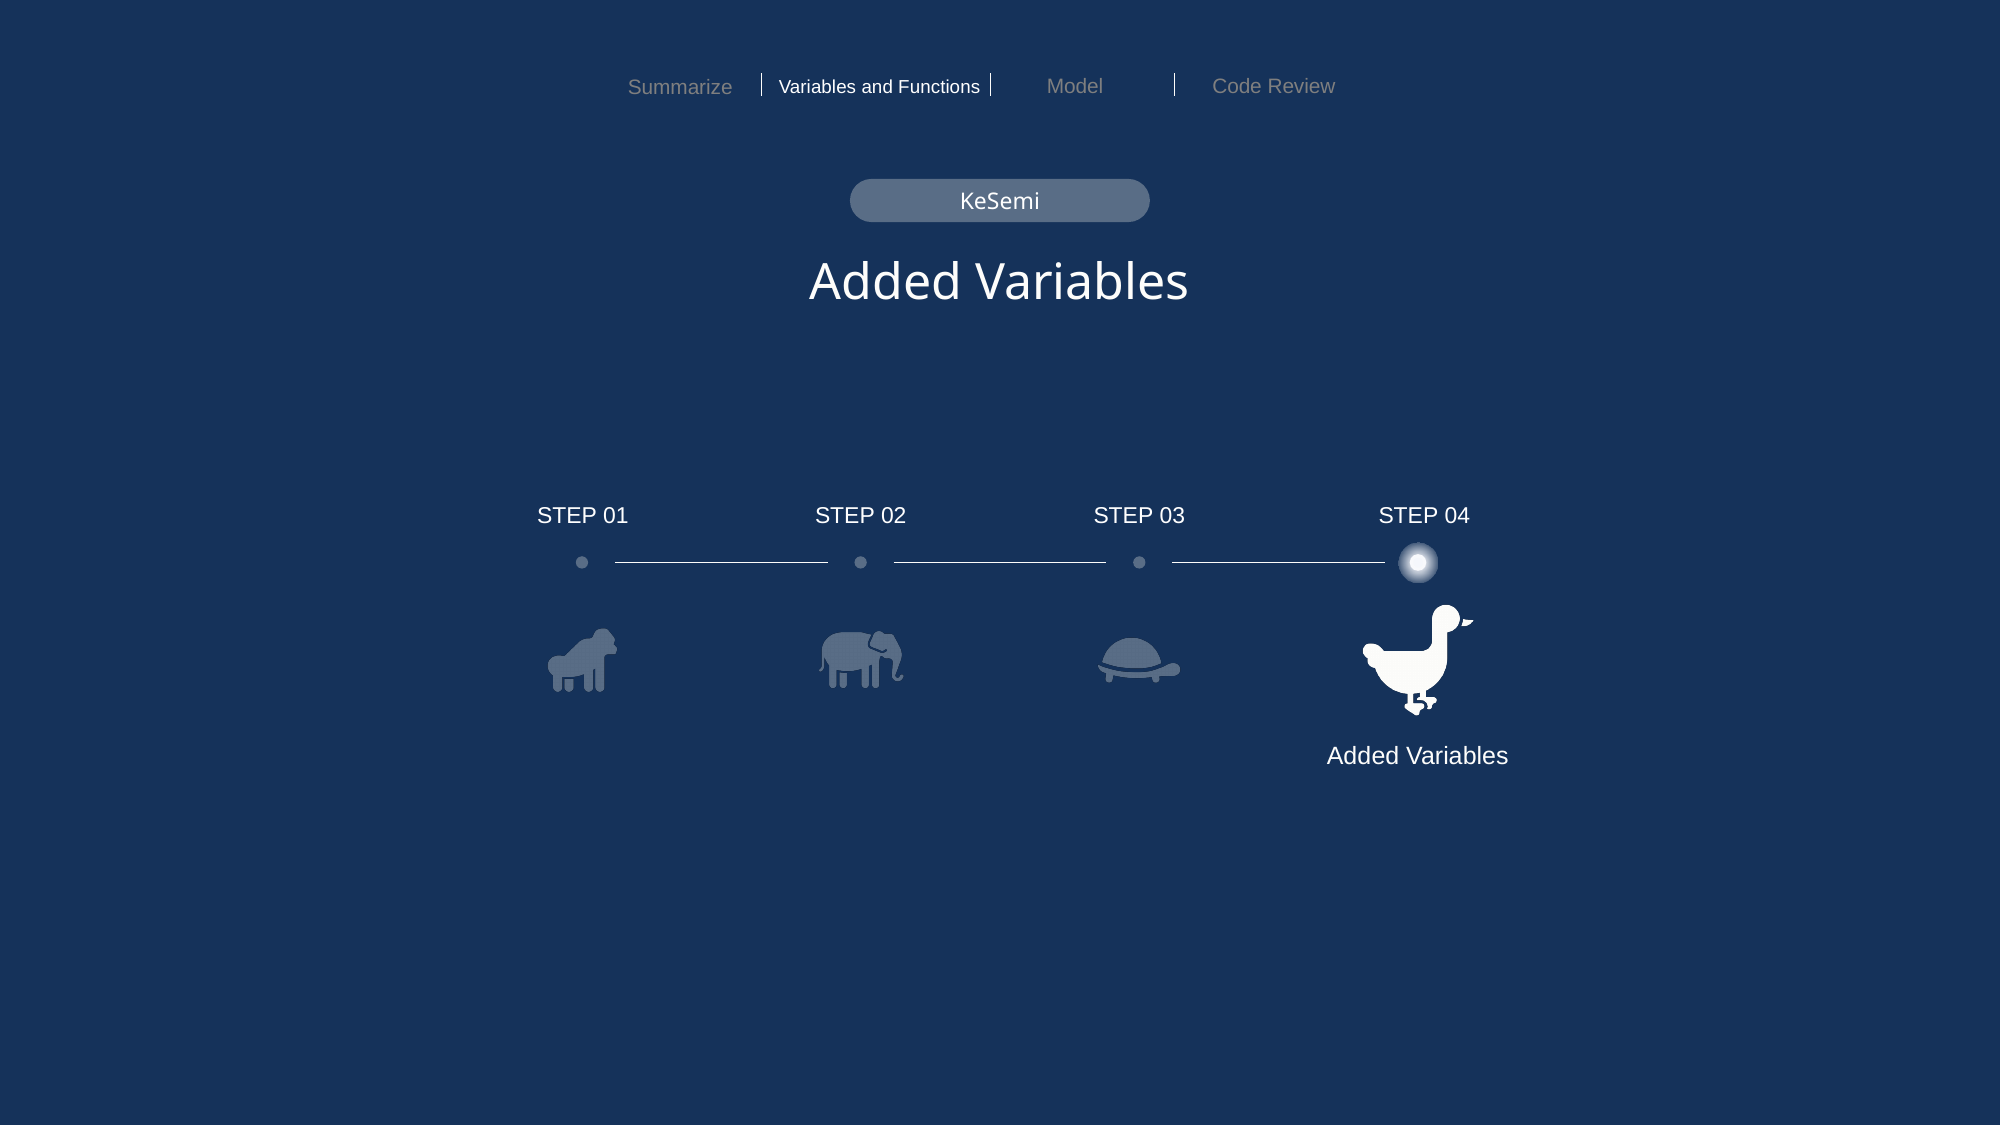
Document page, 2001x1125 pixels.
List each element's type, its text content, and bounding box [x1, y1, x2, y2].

text_box [1133, 556, 1146, 569]
text_box STEP 01 [512, 492, 654, 536]
picture [1344, 586, 1492, 735]
picture [1094, 615, 1184, 705]
text_box Added Variables [1216, 732, 1620, 778]
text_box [1398, 542, 1438, 583]
text_box STEP 02 [789, 492, 932, 536]
text_box STEP 04 [1353, 492, 1495, 536]
text_box Added Variables [623, 241, 1377, 317]
text_box [854, 556, 867, 569]
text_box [587, 65, 1367, 107]
text_box KeSemi [873, 179, 1127, 222]
text_box [575, 556, 589, 569]
picture [815, 615, 906, 705]
picture [537, 615, 627, 705]
text_box STEP 03 [1068, 492, 1210, 536]
text_box [849, 178, 1150, 223]
